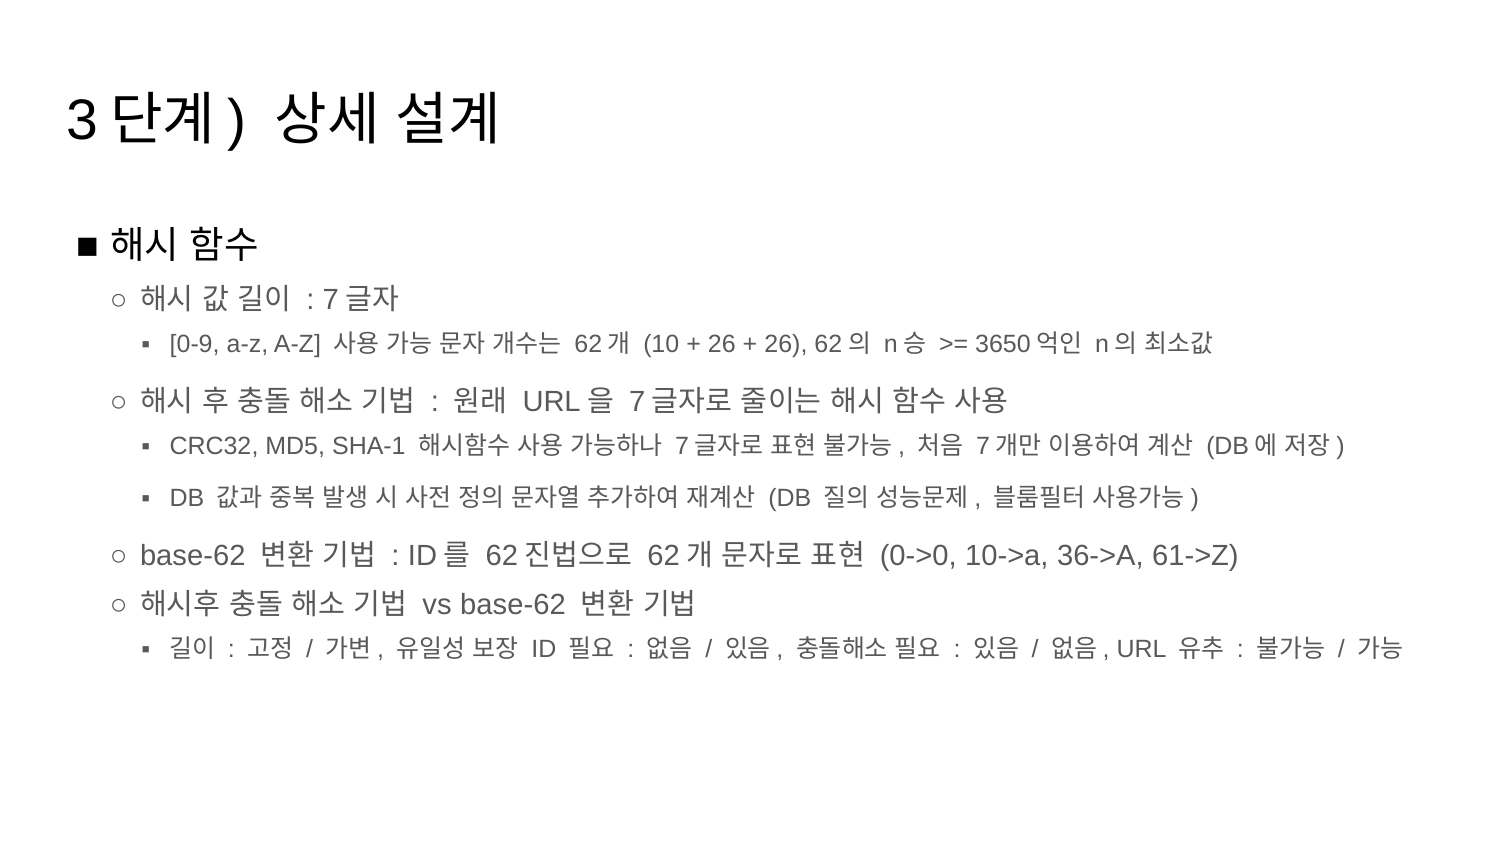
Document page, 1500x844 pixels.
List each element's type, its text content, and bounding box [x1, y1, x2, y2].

list 해시 함수 해시 값 길이 : 7글자 [0-9, a-z, A-Z] 사용 가능 문자 개수는 62개 (10 + 26 + 26), 62의 n승 >= 3650억인 n의 최소값 해시 후 충돌 해소 기법 : 원래 URL을 7글자로 줄이는 해시 함수 사용 CRC32, MD5, SHA-1 해시함수 사용 가능하나 7글자로 표현 불가능, 처음 7개만 이용하여 계산 (DB에 저장) DB 값과 중복 발생 시 사전 정의 문자열 추가하여 재계산 (DB 질의 성능문제, 블룸필터 사용가능) base-62 변환 기법 : ID를 62진법으로 62개 문자로 표현 (0->0, 10->a, 36->A, 61->Z) 해시후 충돌 해소 기법 vs base-62 변환 기법 길이 : 고정 / 가변, 유일성 보장 ID 필요 : 없음 / 있음, 충돌해소 필요 : 있음 / 없음, URL 유추 : 불가능 / 가능 [51, 189, 1449, 750]
title 3단계) 상세 설계 [51, 72, 1449, 167]
